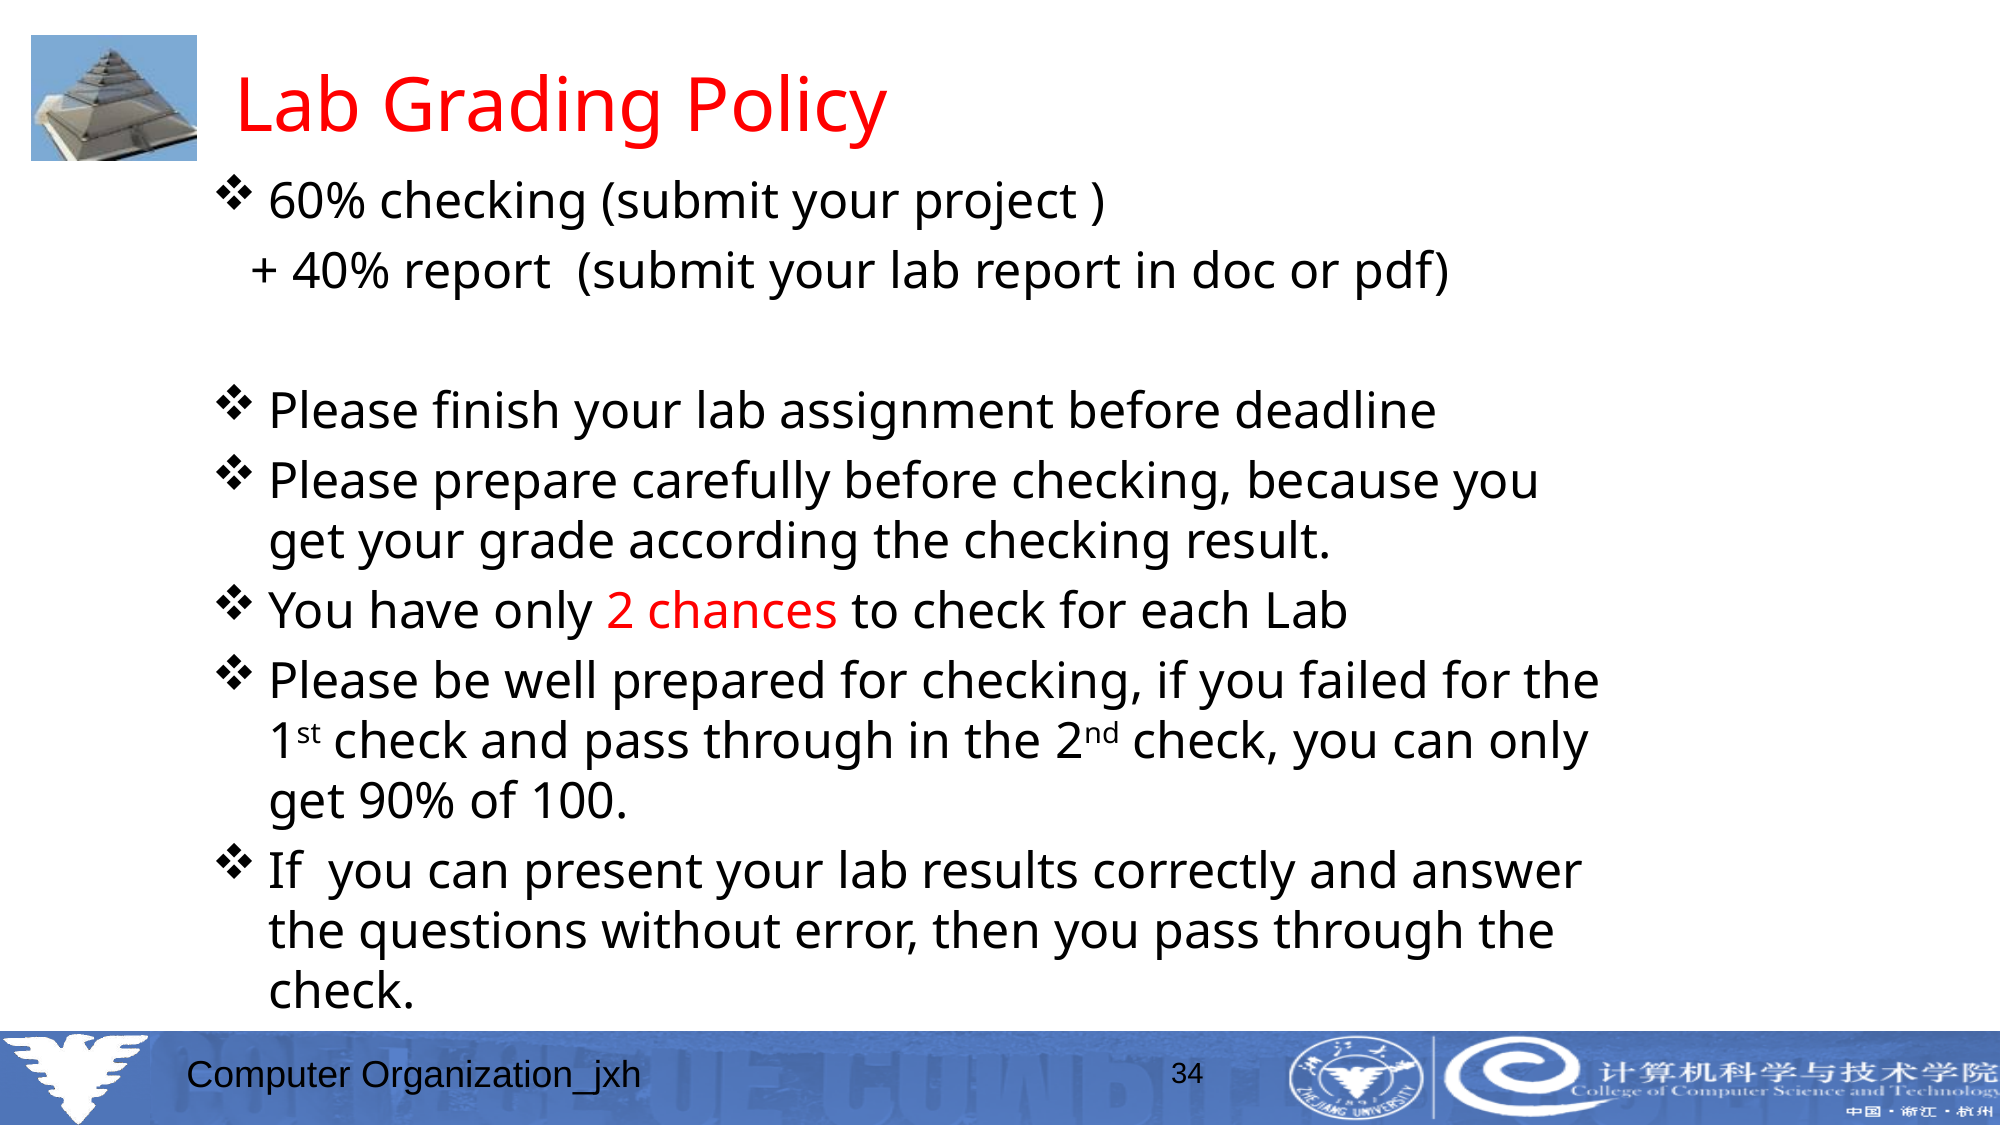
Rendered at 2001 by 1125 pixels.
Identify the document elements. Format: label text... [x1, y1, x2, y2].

picture [0, 1031, 2000, 1125]
title Lab Grading Policy [219, 7, 1876, 196]
list 60% checking (submit your project ) + 40% report (submit your lab report in doc or pdf) Please finish your lab assignment before deadline Please prepare carefully before checking, because you get your grade according the checking result. You have only 2 chances to check for each Lab Please be well prepared for checking, if you failed for the 1st check and pass through in the 2nd check, you can only get 90% of 100. If you can present your lab results correctly and answer the questions without error, then you pass through the check. [196, 160, 1633, 963]
picture [31, 35, 197, 161]
